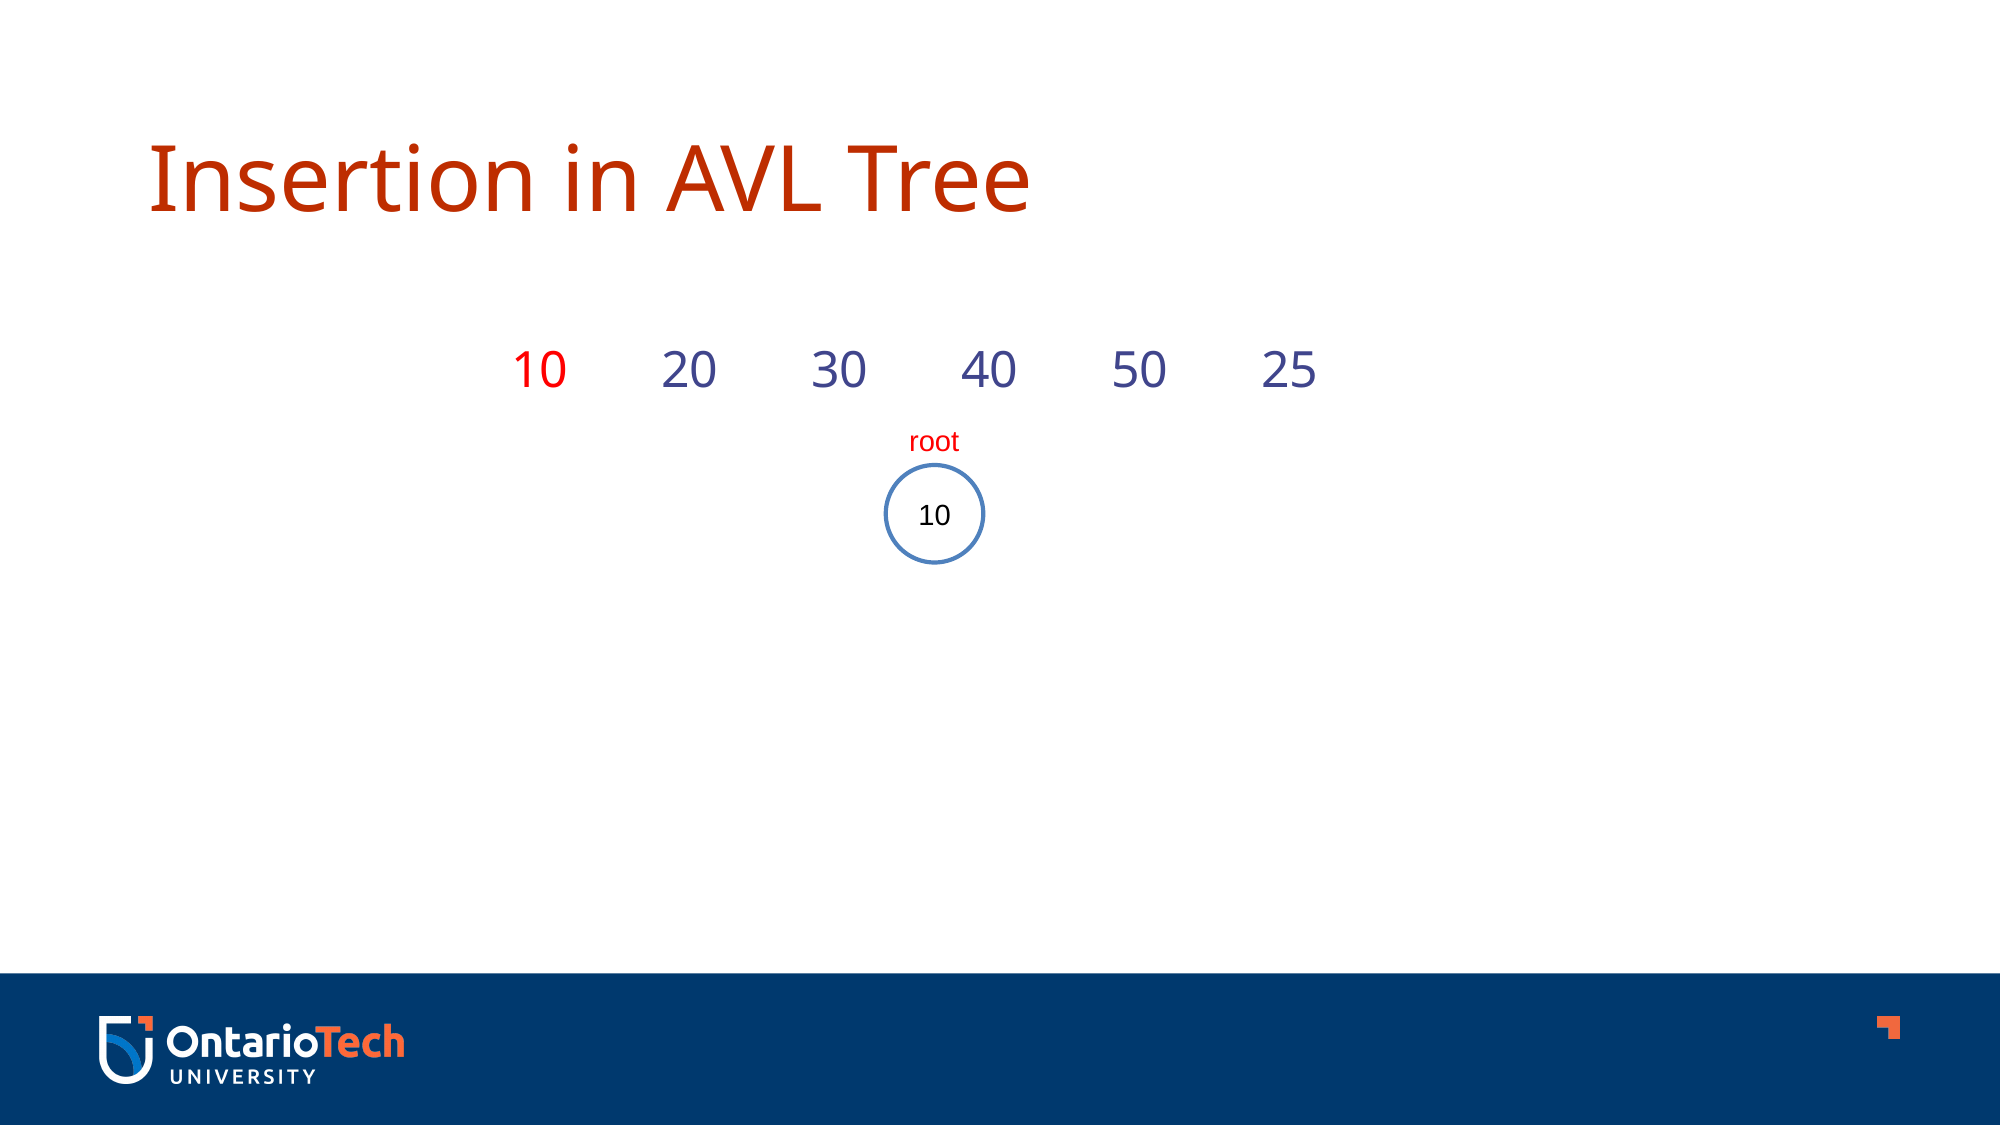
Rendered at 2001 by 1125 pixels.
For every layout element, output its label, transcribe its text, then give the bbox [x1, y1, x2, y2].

text_box 10 [883, 465, 986, 565]
picture [99, 1016, 404, 1084]
text_box Insertion in AVL Tree [133, 49, 1834, 238]
picture [1877, 1016, 1900, 1039]
text_box root [894, 414, 975, 465]
text_box 10 20 30 40 50 25 [133, 312, 1940, 420]
